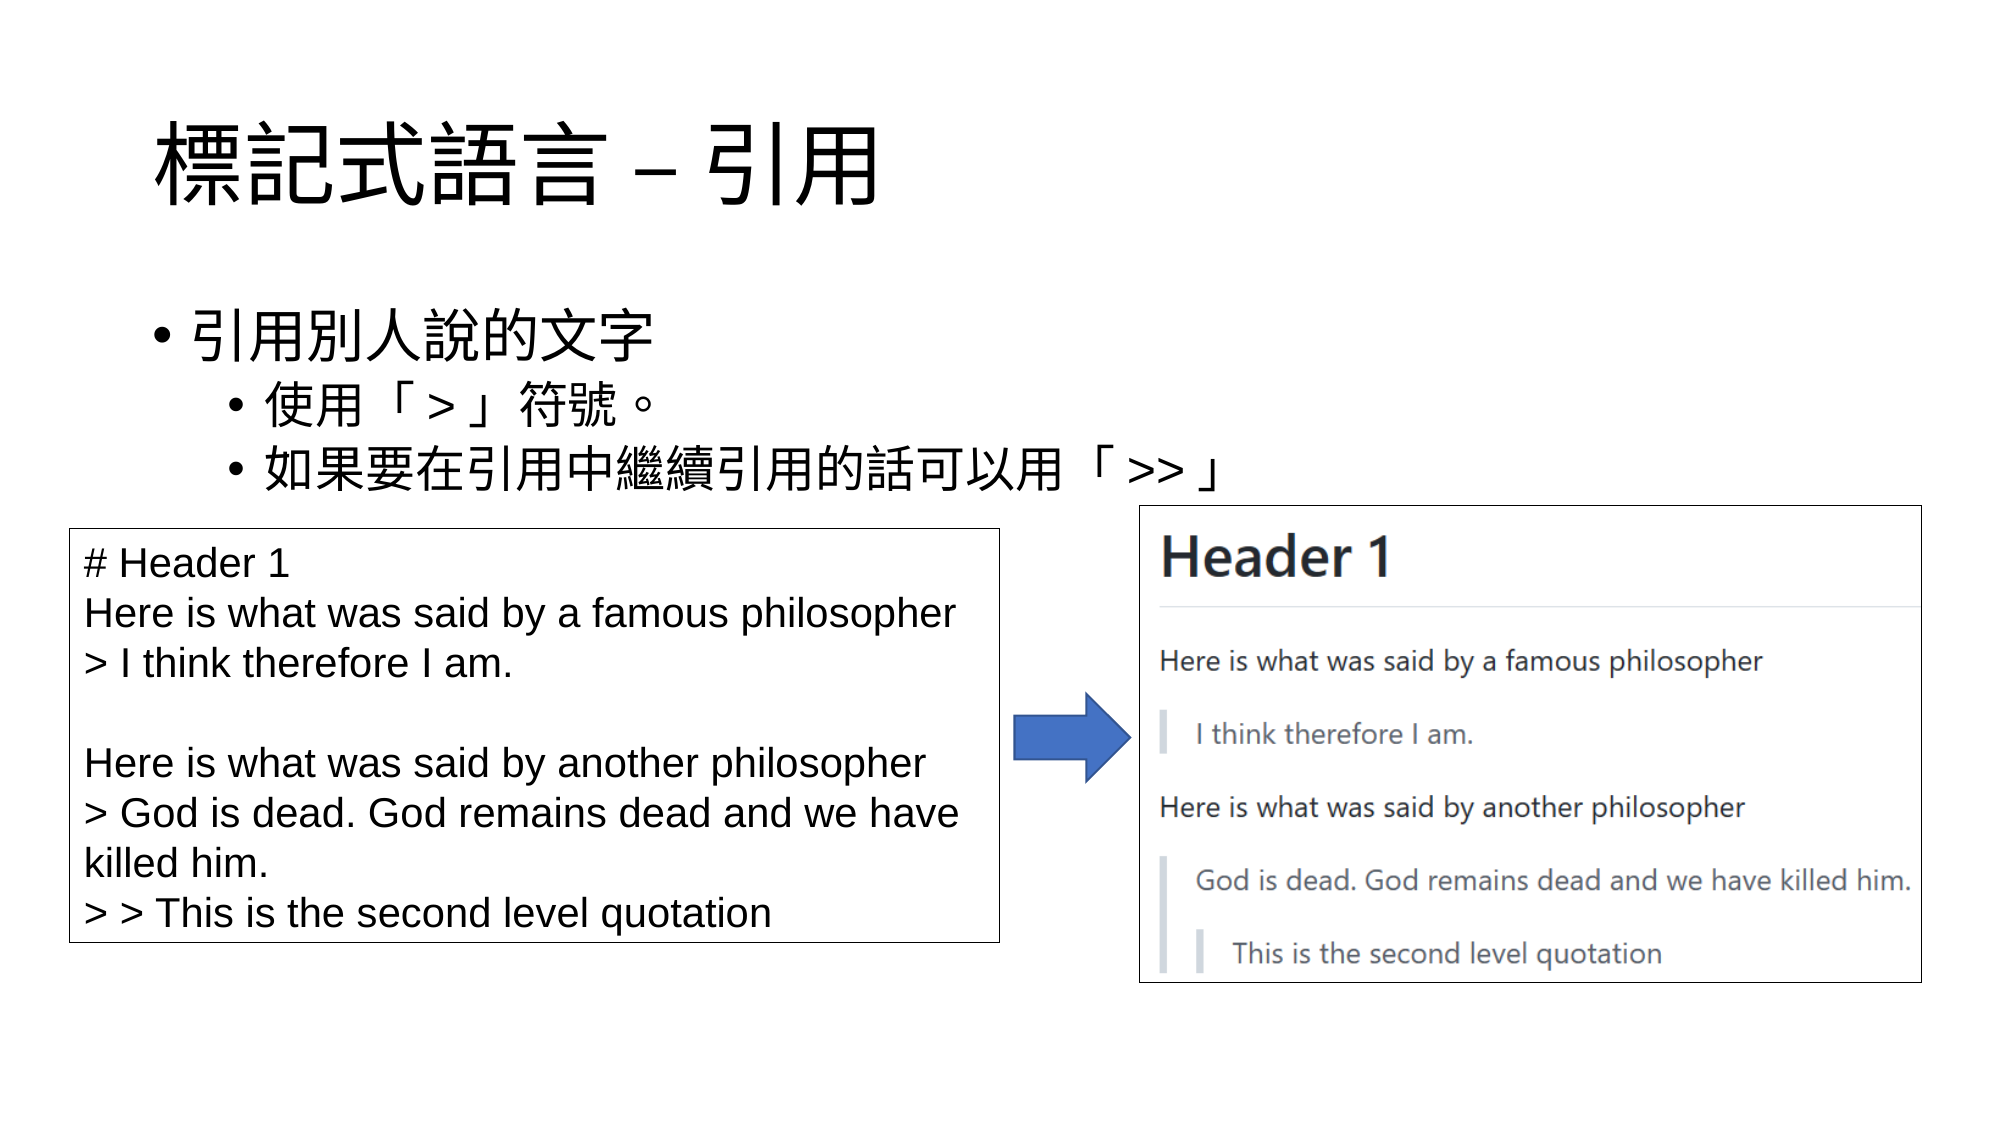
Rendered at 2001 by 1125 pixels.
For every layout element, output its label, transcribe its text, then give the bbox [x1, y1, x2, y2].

picture [1139, 505, 1922, 983]
list 引用別人說的文字 使用「>」符號。 如果要在引用中繼續引用的話可以用「>>」 [137, 299, 1863, 1014]
title 標記式語言 – 引用 [137, 59, 1863, 278]
text_box # Header 1 Here is what was said by a famous philosopher > I think therefore I am. Here is what was said by another philosopher > God is dead. God remains dead and we have killed him. > > This is the second level quotation [69, 528, 1000, 943]
text_box [1013, 691, 1132, 784]
